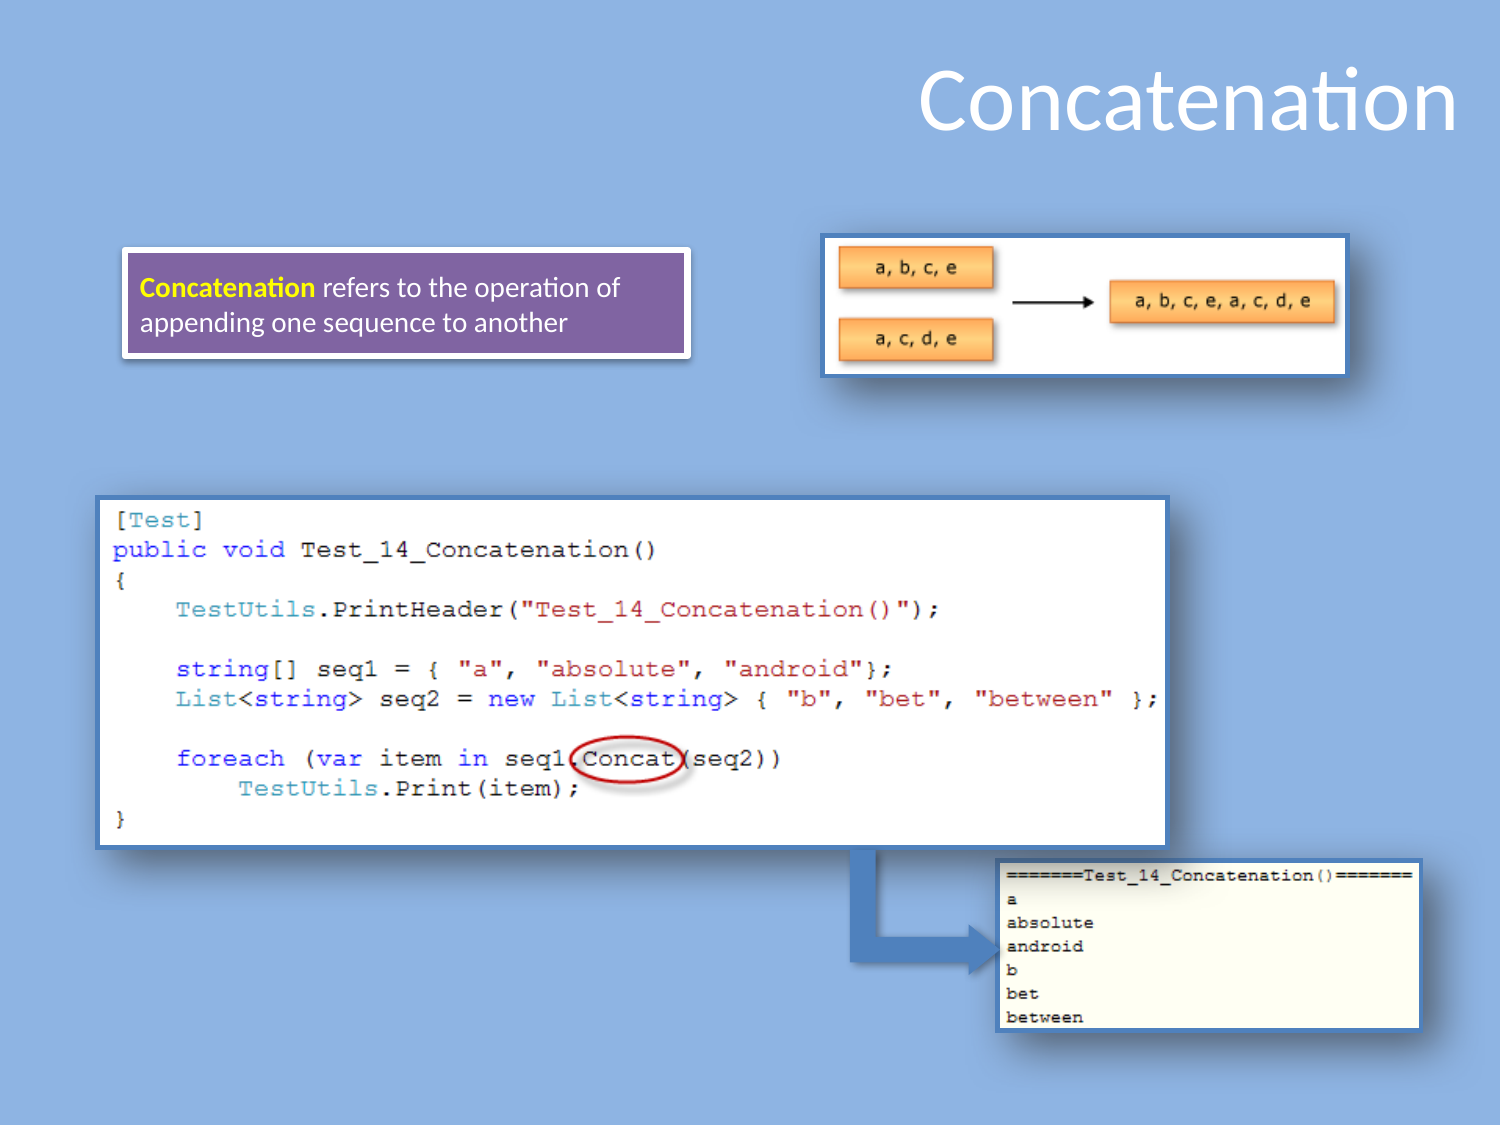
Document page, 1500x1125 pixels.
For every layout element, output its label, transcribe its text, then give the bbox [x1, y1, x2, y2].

text_box Concatenation refers to the operation of appending one sequence to another [122, 247, 691, 359]
picture [99, 499, 1166, 846]
picture [999, 862, 1419, 1029]
title Concatenation [24, 12, 1475, 175]
text_box [847, 854, 994, 977]
picture [824, 237, 1346, 374]
